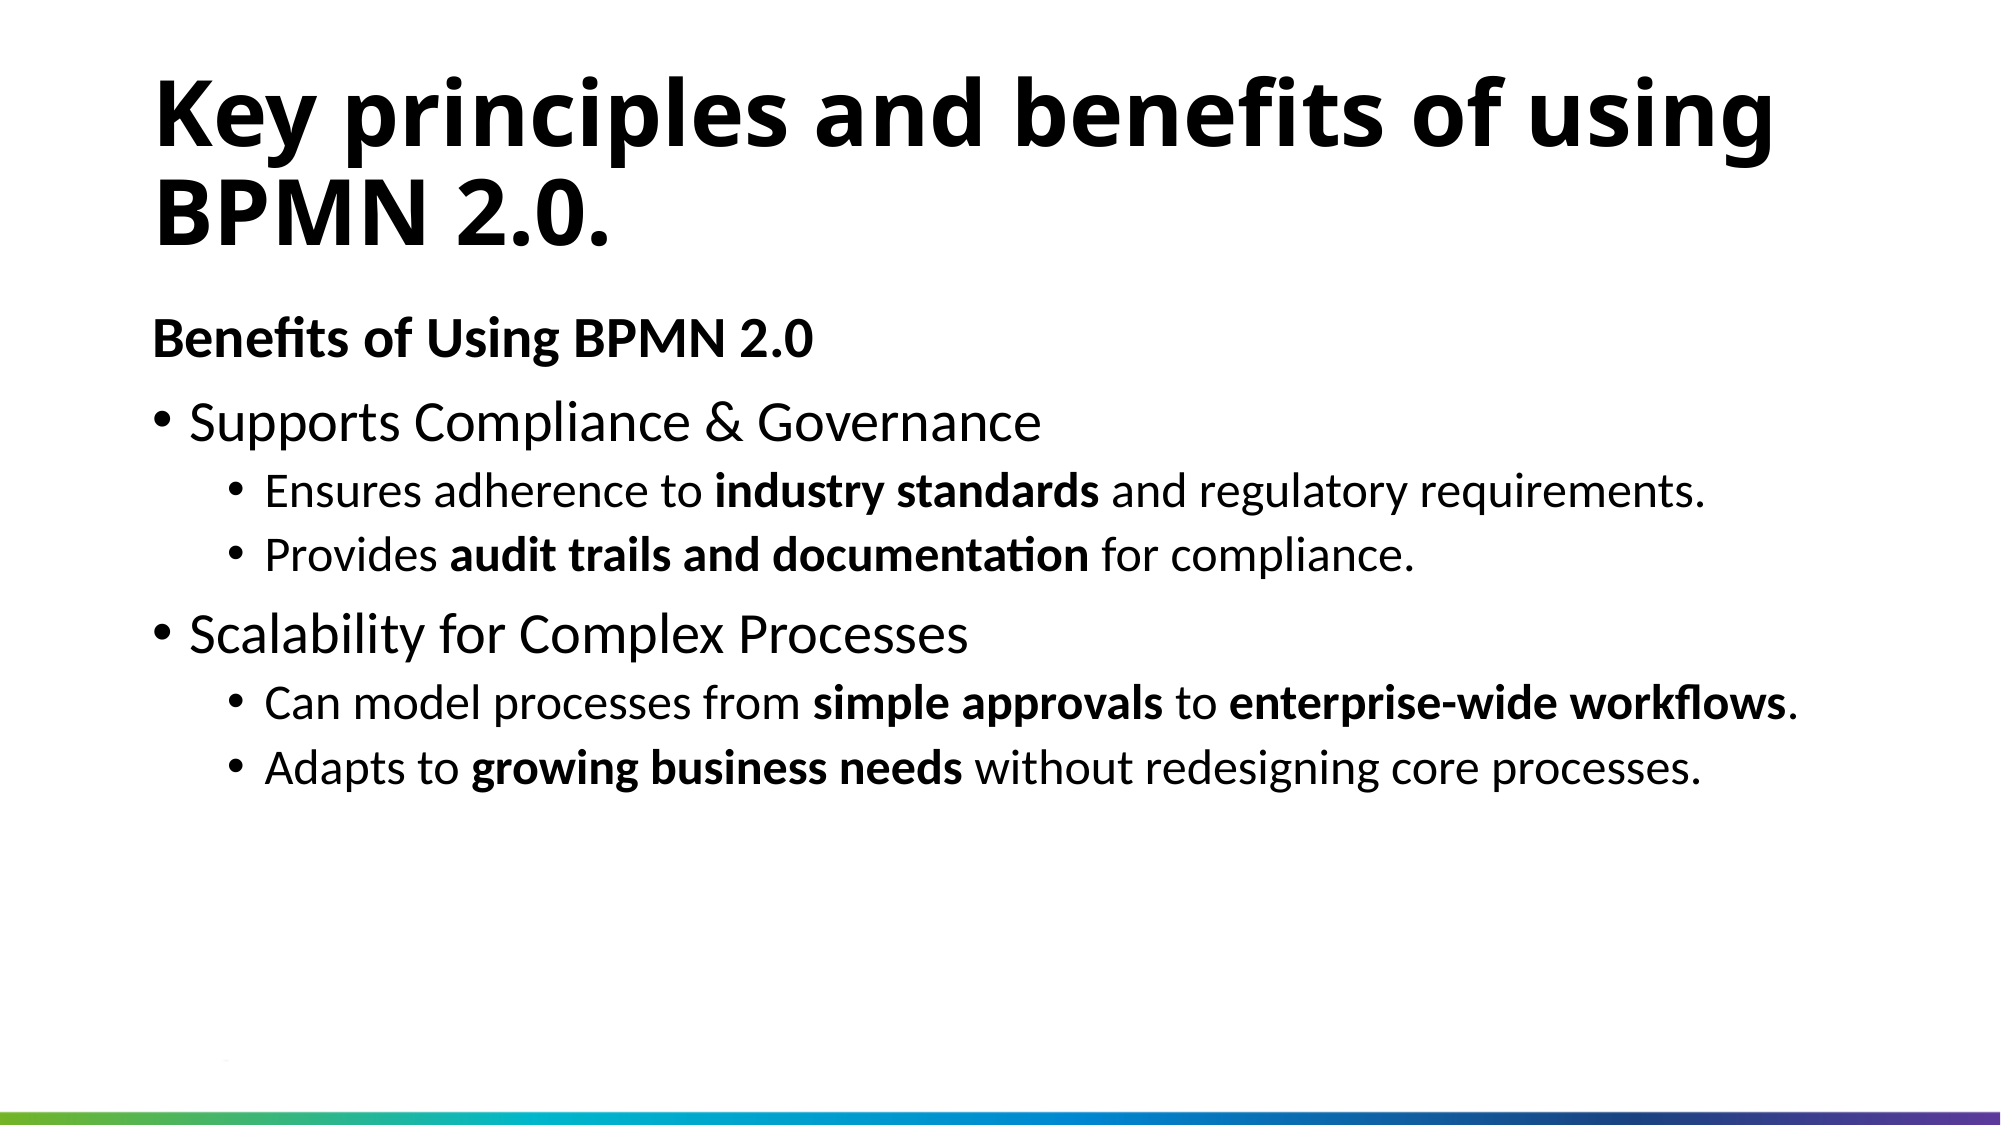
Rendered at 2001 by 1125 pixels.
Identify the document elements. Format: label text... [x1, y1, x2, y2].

text_box Benefits of Using BPMN 2.0 Supports Compliance & Governance Ensures adherence to industry standards and regulatory requirements. Provides audit trails and documentation for compliance. Scalability for Complex Processes Can model processes from simple approvals to enterprise-wide workflows. Adapts to growing business needs without redesigning core processes. [137, 299, 1863, 1014]
picture [0, 0, 2001, 1125]
text_box Key principles and benefits of using BPMN 2.0. [137, 59, 1863, 278]
